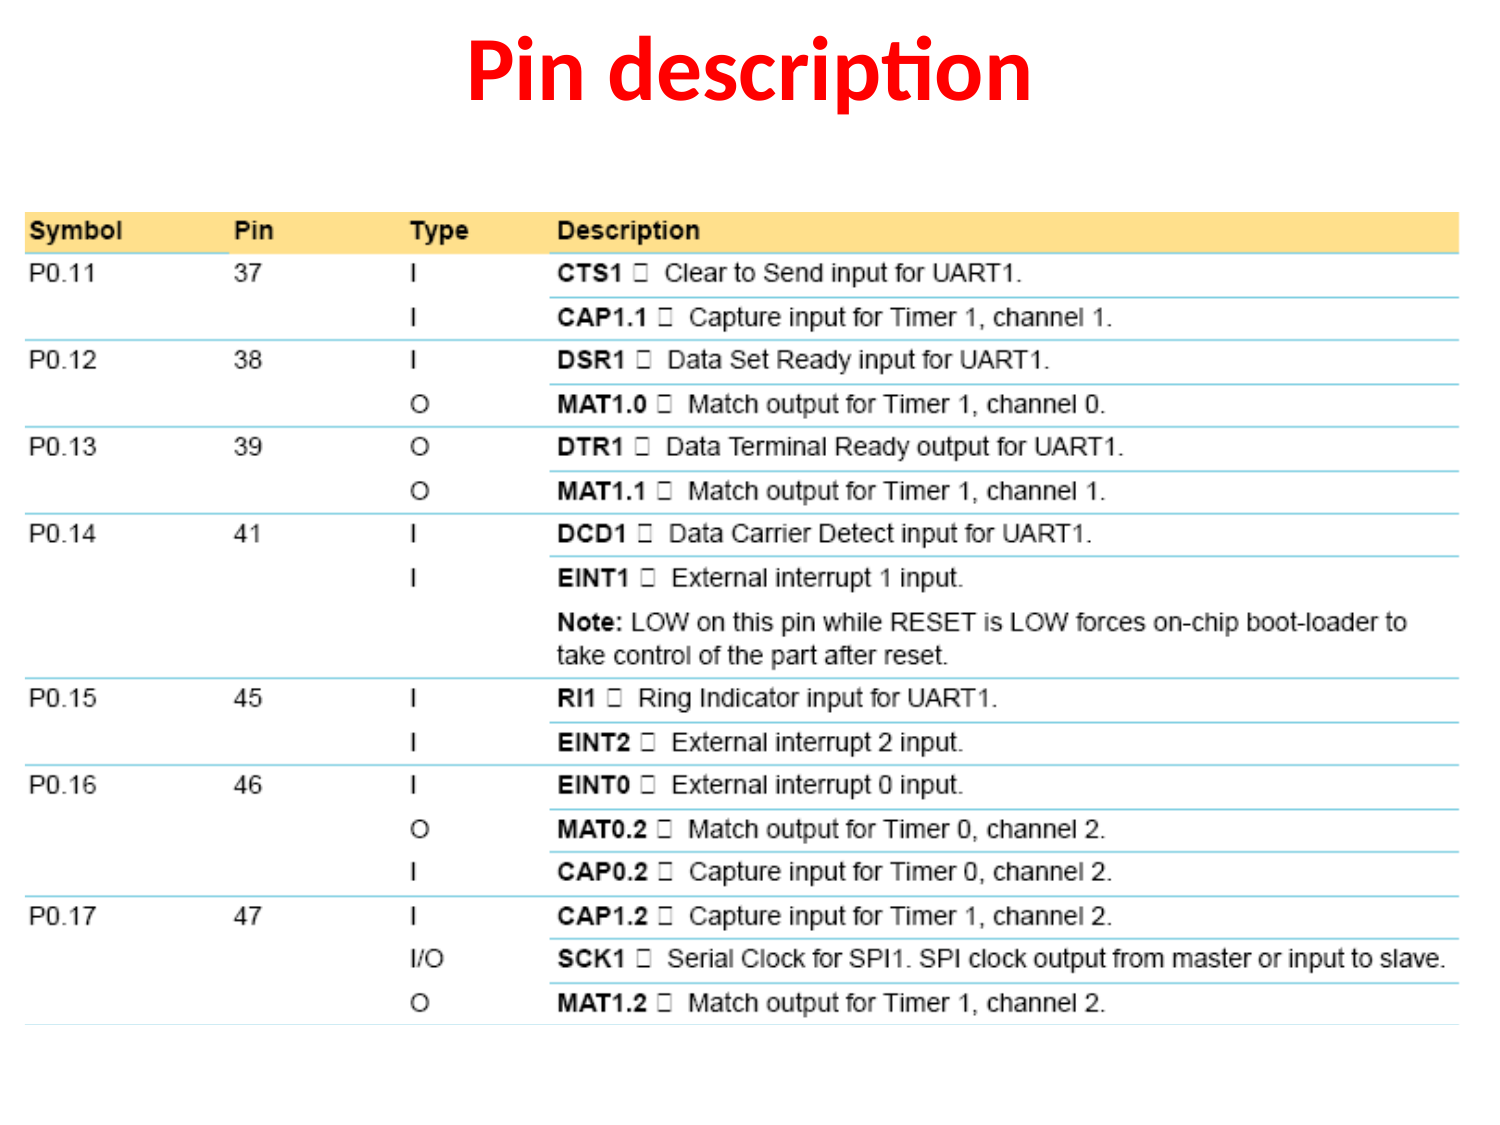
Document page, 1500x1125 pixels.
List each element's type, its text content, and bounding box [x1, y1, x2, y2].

title Pin description [75, 0, 1425, 153]
picture [24, 212, 1463, 1025]
